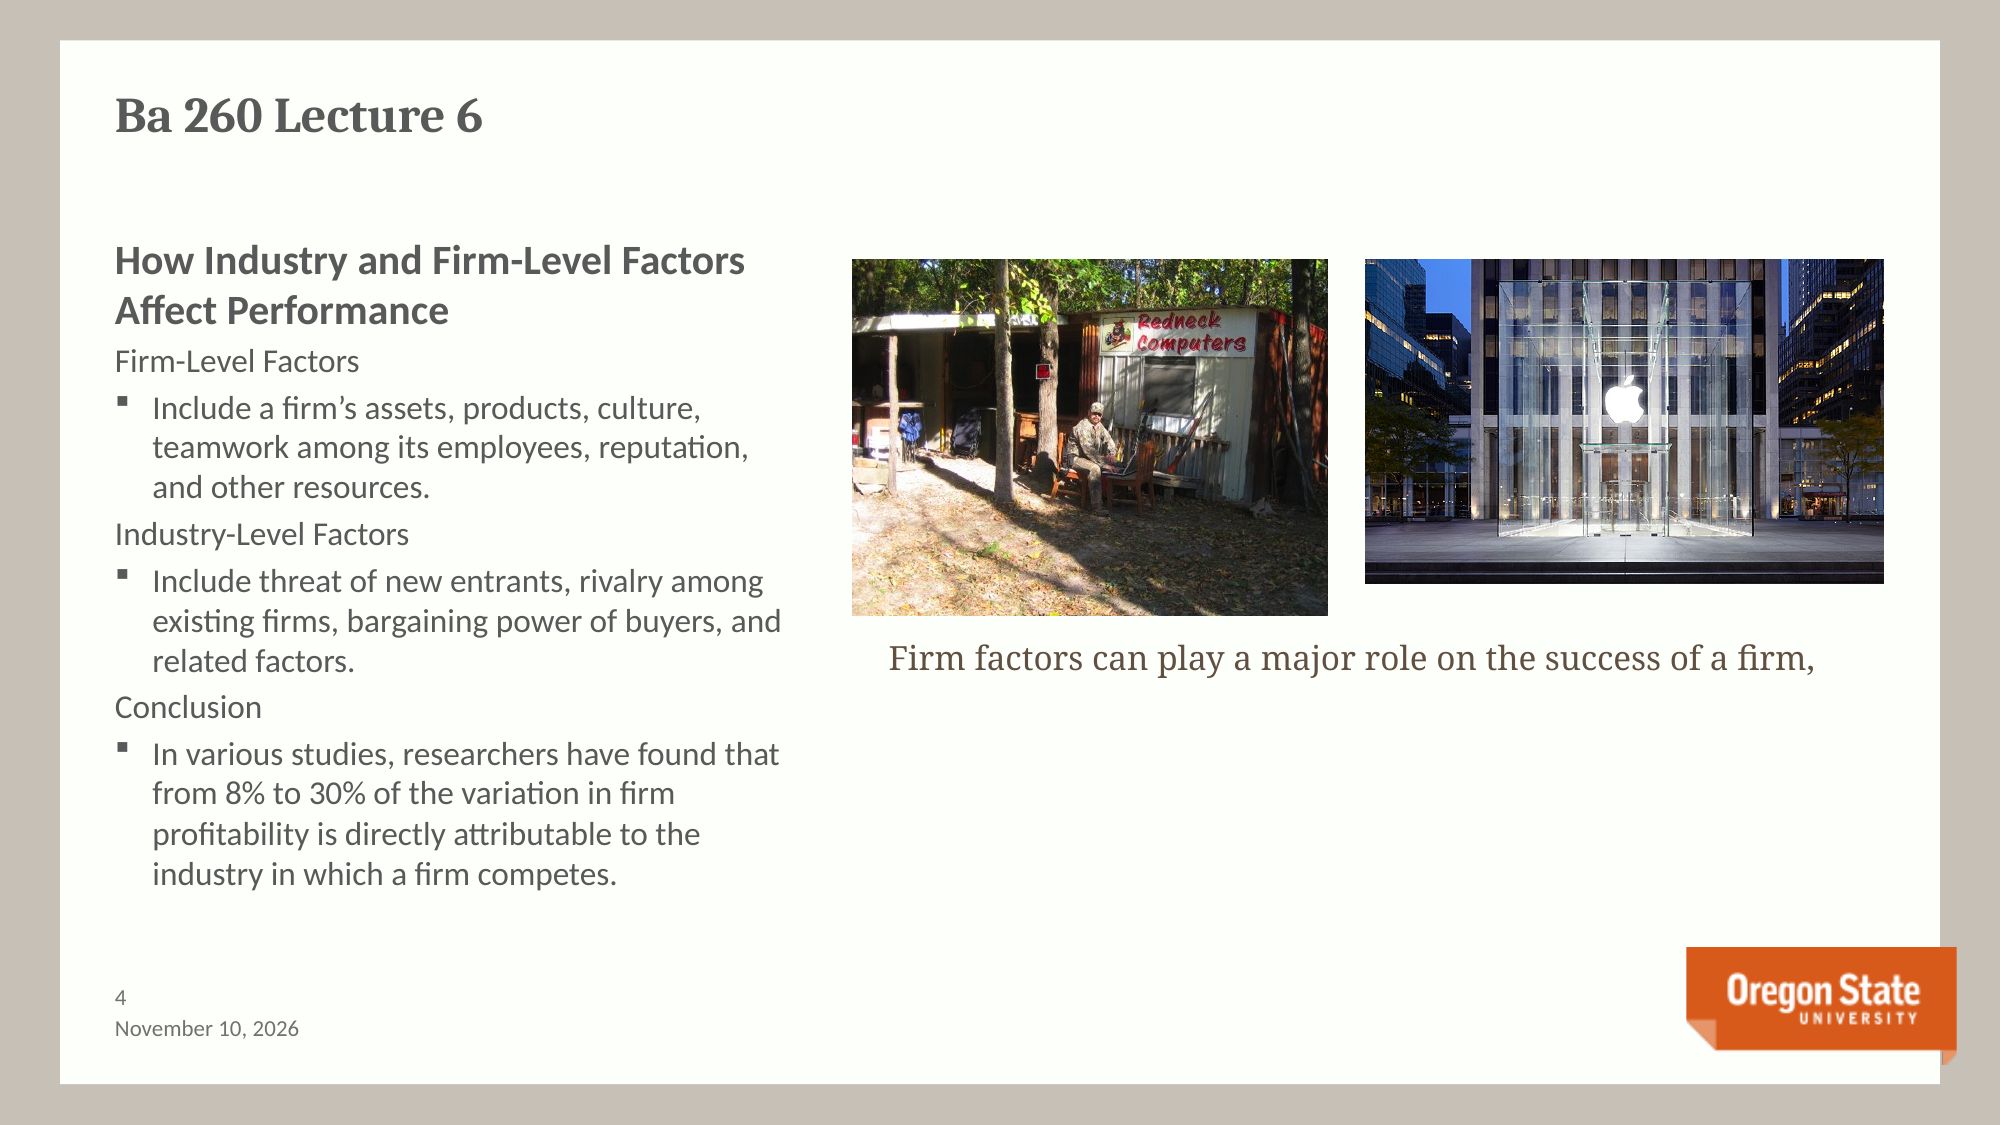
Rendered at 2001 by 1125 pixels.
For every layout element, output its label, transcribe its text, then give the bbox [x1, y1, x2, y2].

slide_number 3 [99, 982, 180, 1013]
picture [1365, 259, 1884, 584]
list How Industry and Firm-Level Factors Affect Performance Firm-Level Factors Include a firm’s assets, products, culture, teamwork among its employees, reputation, and other resources. Industry-Level Factors Include threat of new entrants, rivalry among existing firms, bargaining power of buyers, and related factors. Conclusion In various studies, researchers have found that from 8% to 30% of the variation in firm profitability is directly attributable to the industry in which a firm competes. [99, 224, 815, 938]
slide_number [99, 1012, 500, 1043]
picture [852, 259, 1328, 616]
text_box Firm factors can play a major role on the success of a firm, [873, 629, 1884, 685]
title Ba 260 Lecture 6 [99, 75, 1900, 188]
